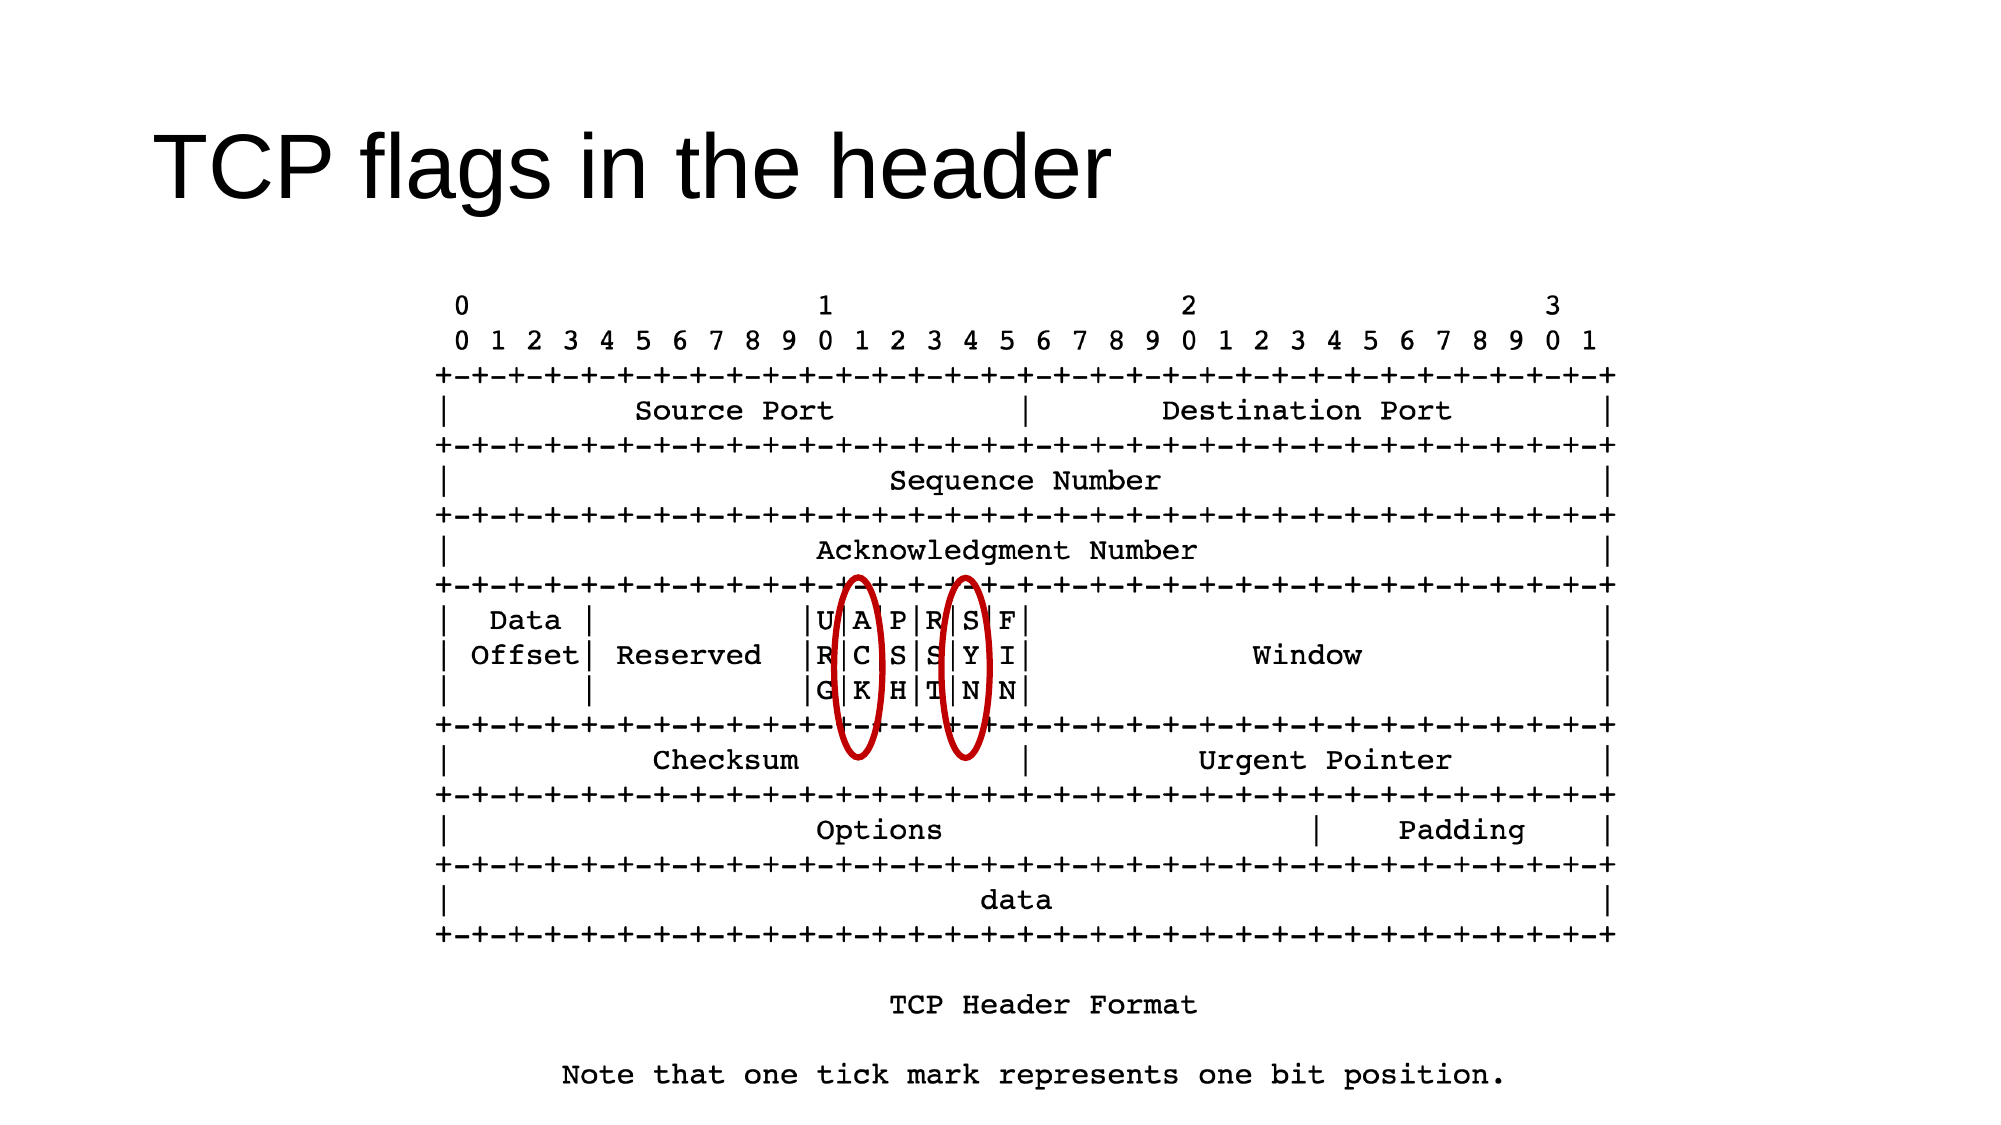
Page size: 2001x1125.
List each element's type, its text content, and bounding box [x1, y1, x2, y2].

title TCP flags in the header [137, 59, 1863, 278]
picture [402, 277, 1643, 1111]
